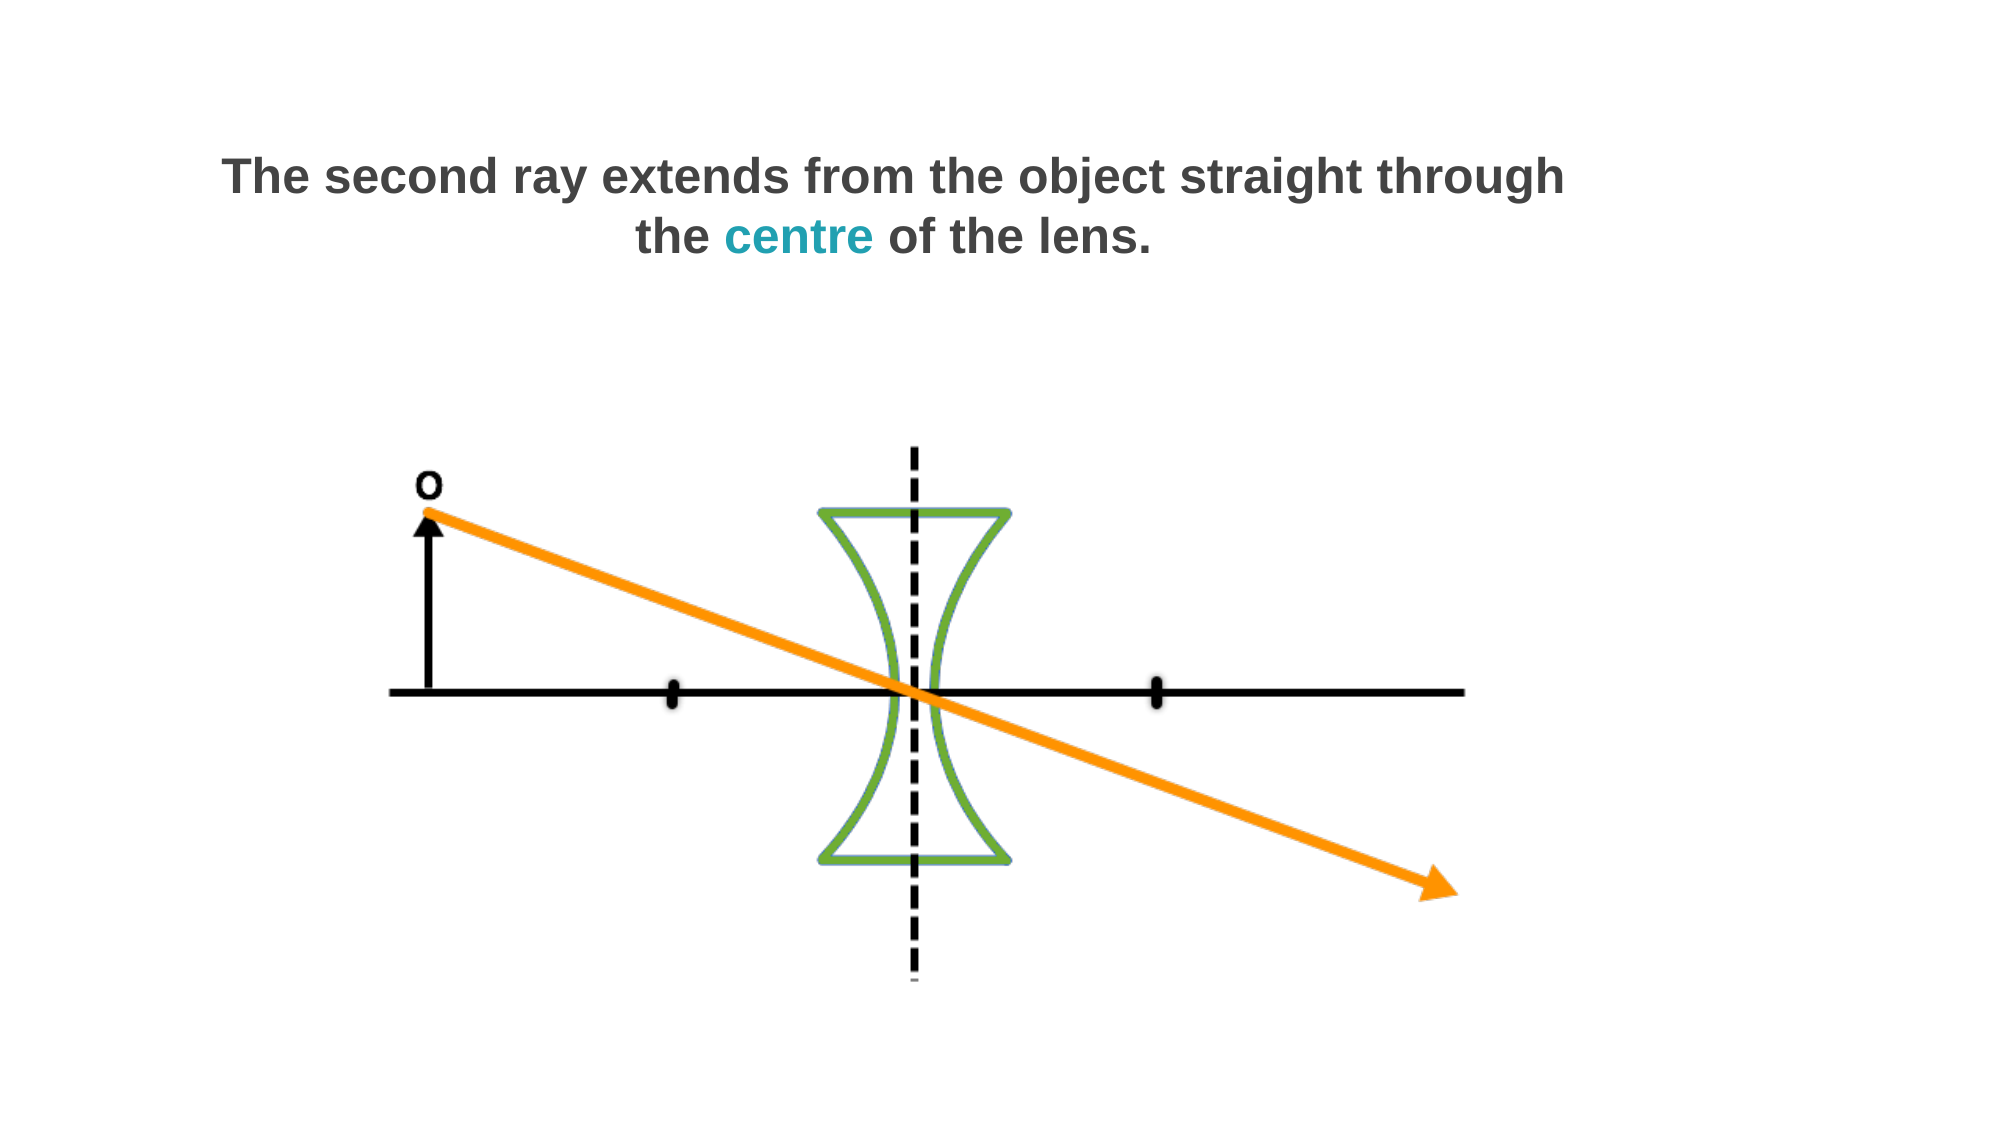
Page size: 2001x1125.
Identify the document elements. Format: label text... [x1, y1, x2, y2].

picture [367, 437, 1486, 1007]
text_box The second ray extends from the object straight through the centre of the lens. [147, 136, 1640, 272]
